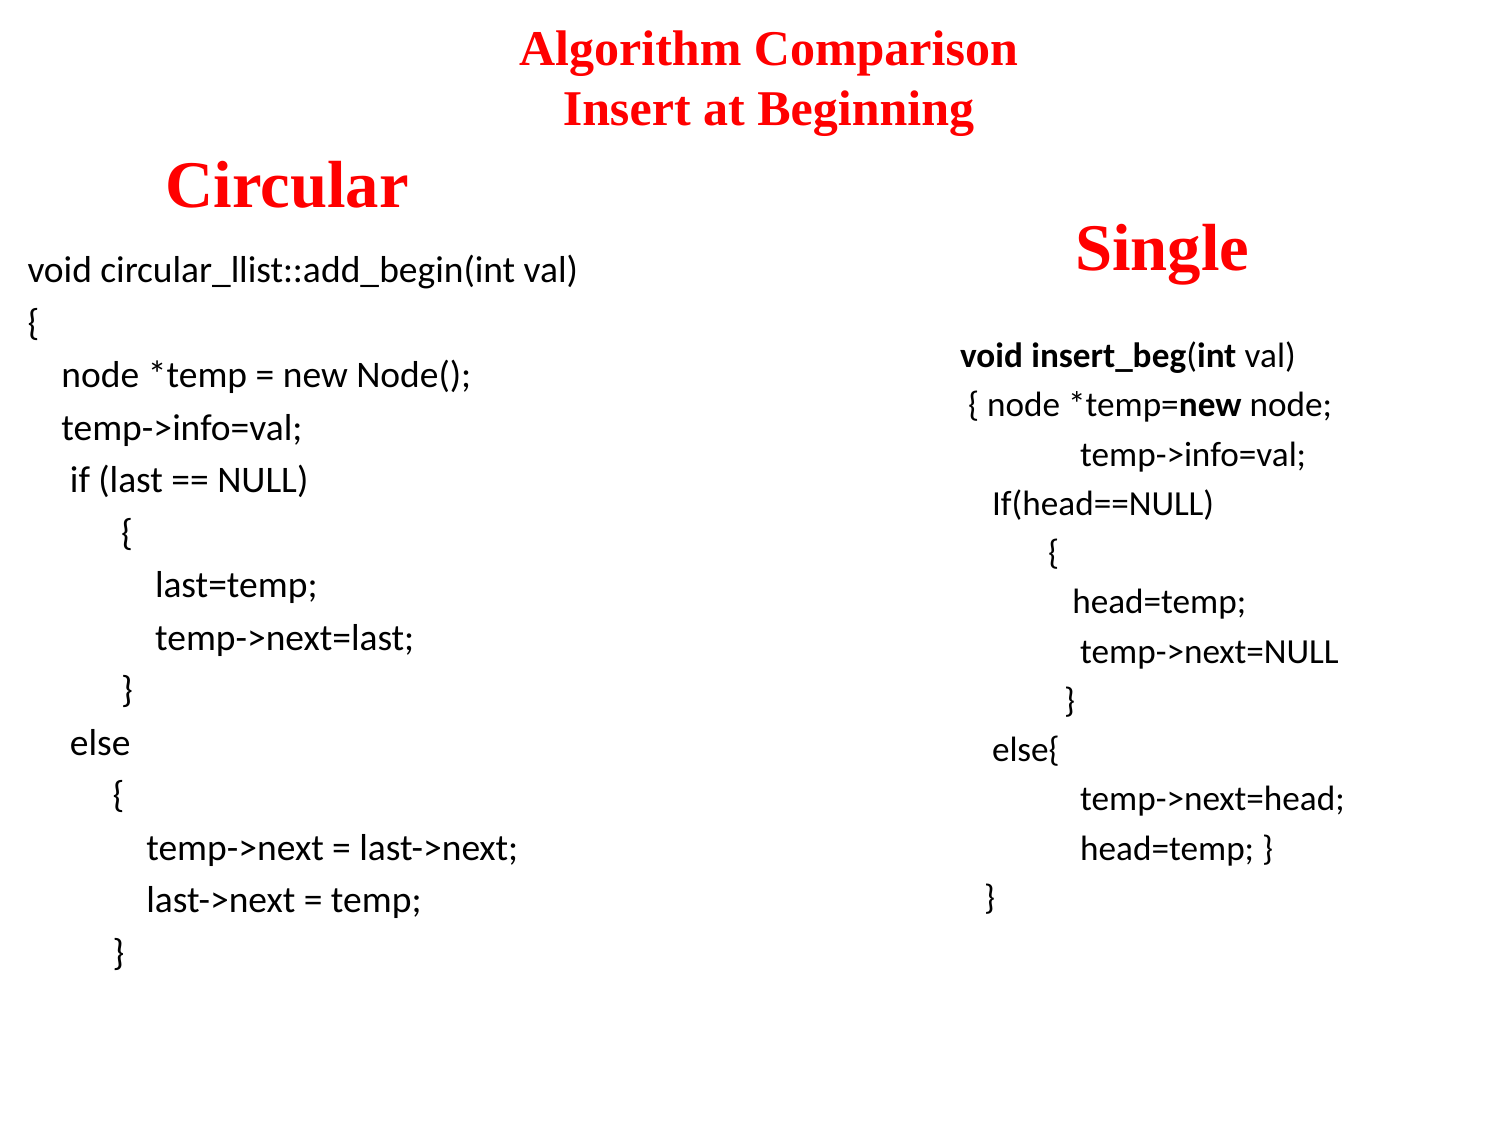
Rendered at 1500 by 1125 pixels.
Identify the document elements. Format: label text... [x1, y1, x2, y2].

text_box Single [999, 212, 1325, 275]
text_box Circular [125, 149, 450, 213]
list void circular_llist::add_begin(int val) { node *temp = new Node(); temp->info=val; if (last == NULL) { last=temp; temp->next=last; } else { temp->next = last->next; last->next = temp; } [12, 237, 888, 1100]
text_box void insert_beg(int val) { node *temp=new node; temp->info=val; If(head==NULL) { head=temp; temp->next=NULL } else{ temp->next=head; head=temp; } } [945, 324, 1496, 925]
title Algorithm Comparison Insert at Beginning [249, 43, 1288, 107]
